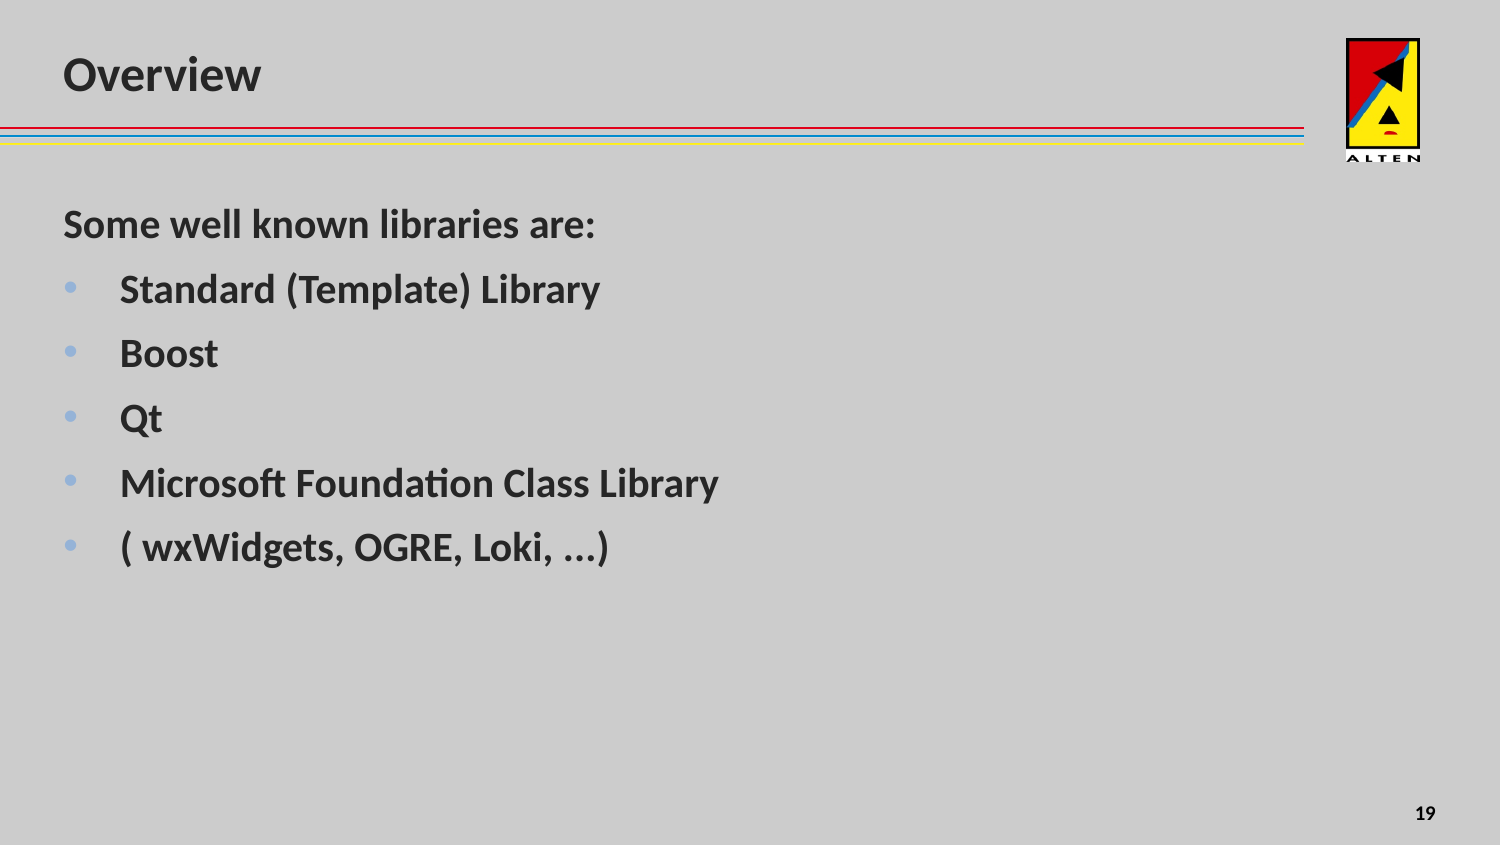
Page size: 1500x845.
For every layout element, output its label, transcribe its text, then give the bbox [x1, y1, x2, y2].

title Overview [63, 15, 1305, 128]
picture [0, 127, 1304, 134]
picture [0, 138, 1304, 145]
list Some well known libraries are: Standard (Template) Library Boost Qt Microsoft Foundation Class Library ( wxWidgets, OGRE, Loki, ...) [62, 196, 1303, 574]
slide_number 8 [1322, 778, 1437, 845]
picture [1346, 38, 1420, 162]
